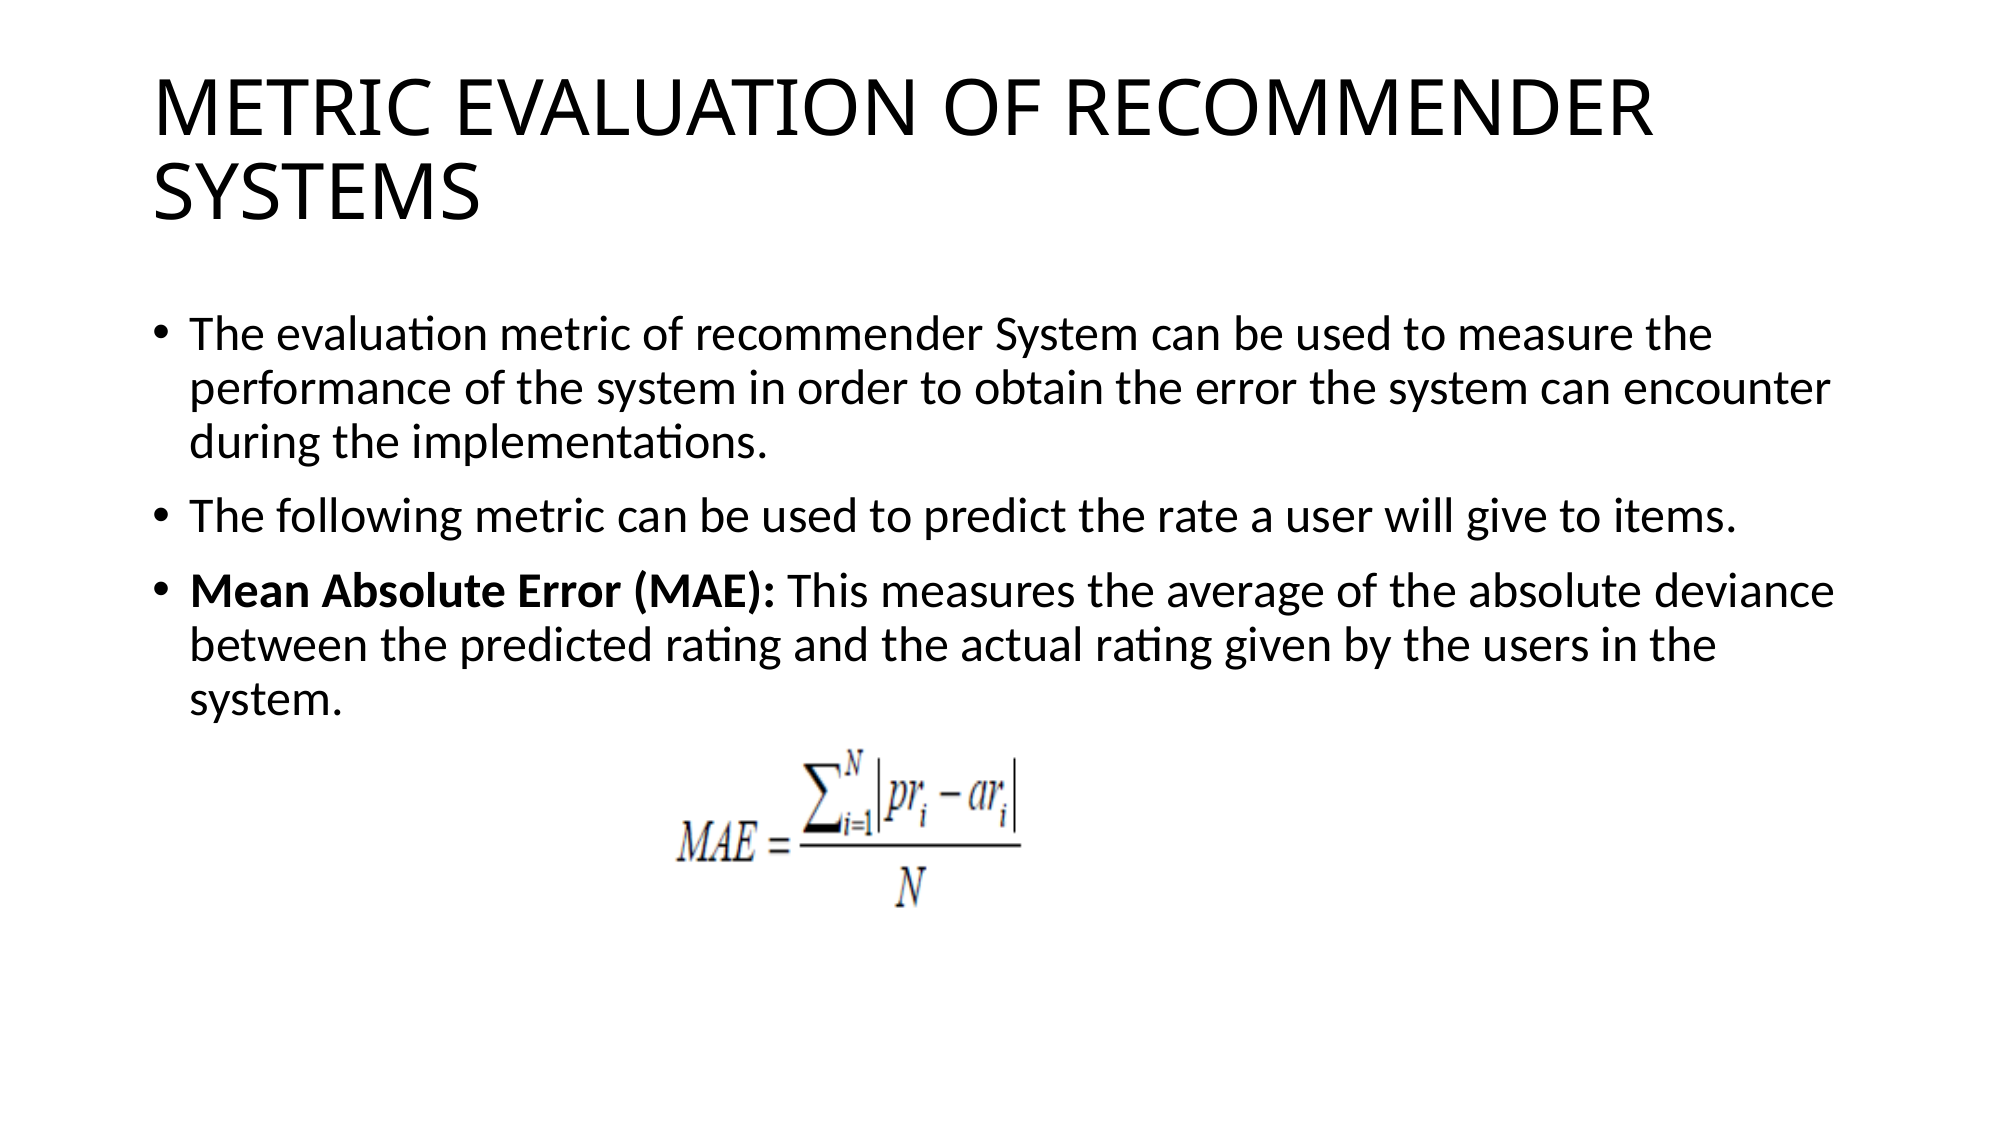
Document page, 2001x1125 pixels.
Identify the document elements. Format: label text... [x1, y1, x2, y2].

list The evaluation metric of recommender System can be used to measure the performance of the system in order to obtain the error the system can encounter during the implementations. The following metric can be used to predict the rate a user will give to items. Mean Absolute Error (MAE): This measures the average of the absolute deviance between the predicted rating and the actual rating given by the users in the system. [137, 299, 1863, 1014]
picture [672, 739, 1027, 925]
title METRIC EVALUATION OF RECOMMENDER SYSTEMS [137, 59, 1863, 244]
